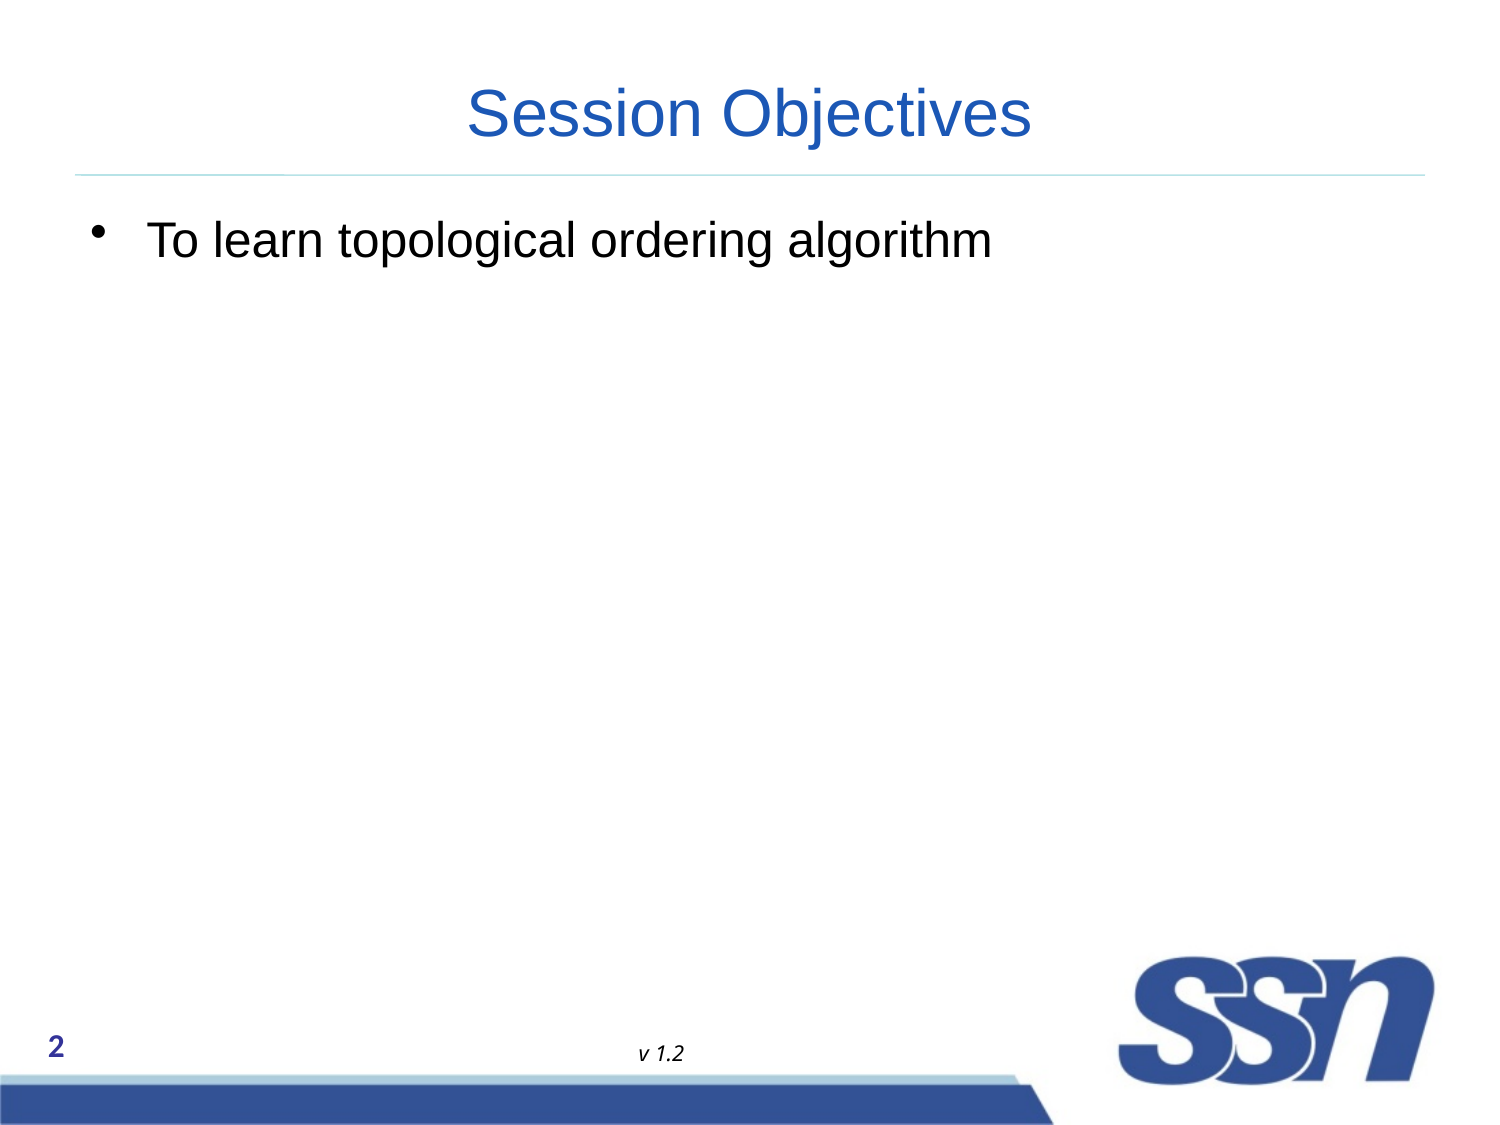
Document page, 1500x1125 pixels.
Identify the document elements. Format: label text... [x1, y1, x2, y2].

list To learn topological ordering algorithm [75, 200, 1425, 1005]
picture [0, 913, 1500, 1125]
title Session Objectives [75, 45, 1425, 175]
